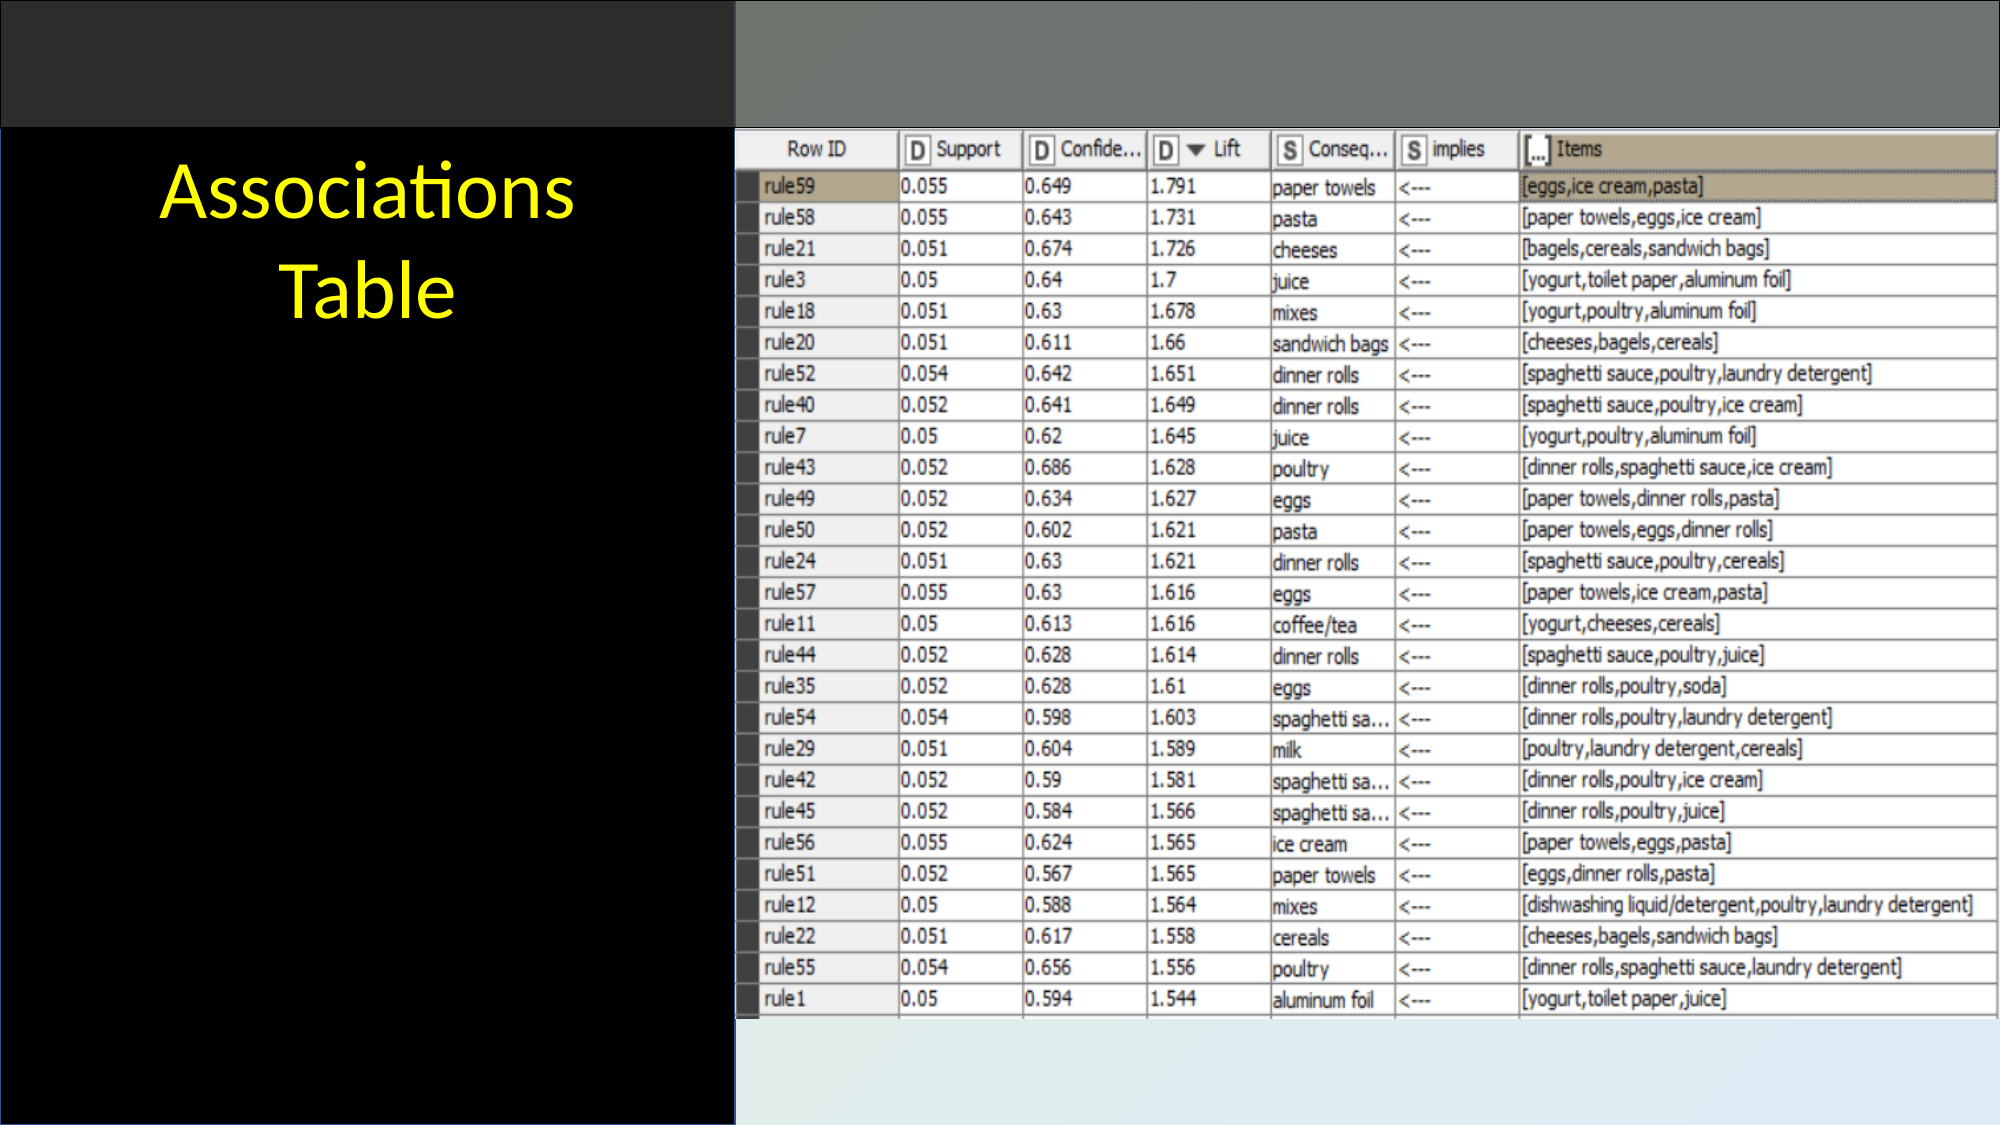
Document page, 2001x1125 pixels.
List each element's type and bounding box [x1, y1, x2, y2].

picture [735, 128, 2000, 1019]
text_box [736, 0, 2000, 128]
text_box [0, 0, 736, 1125]
